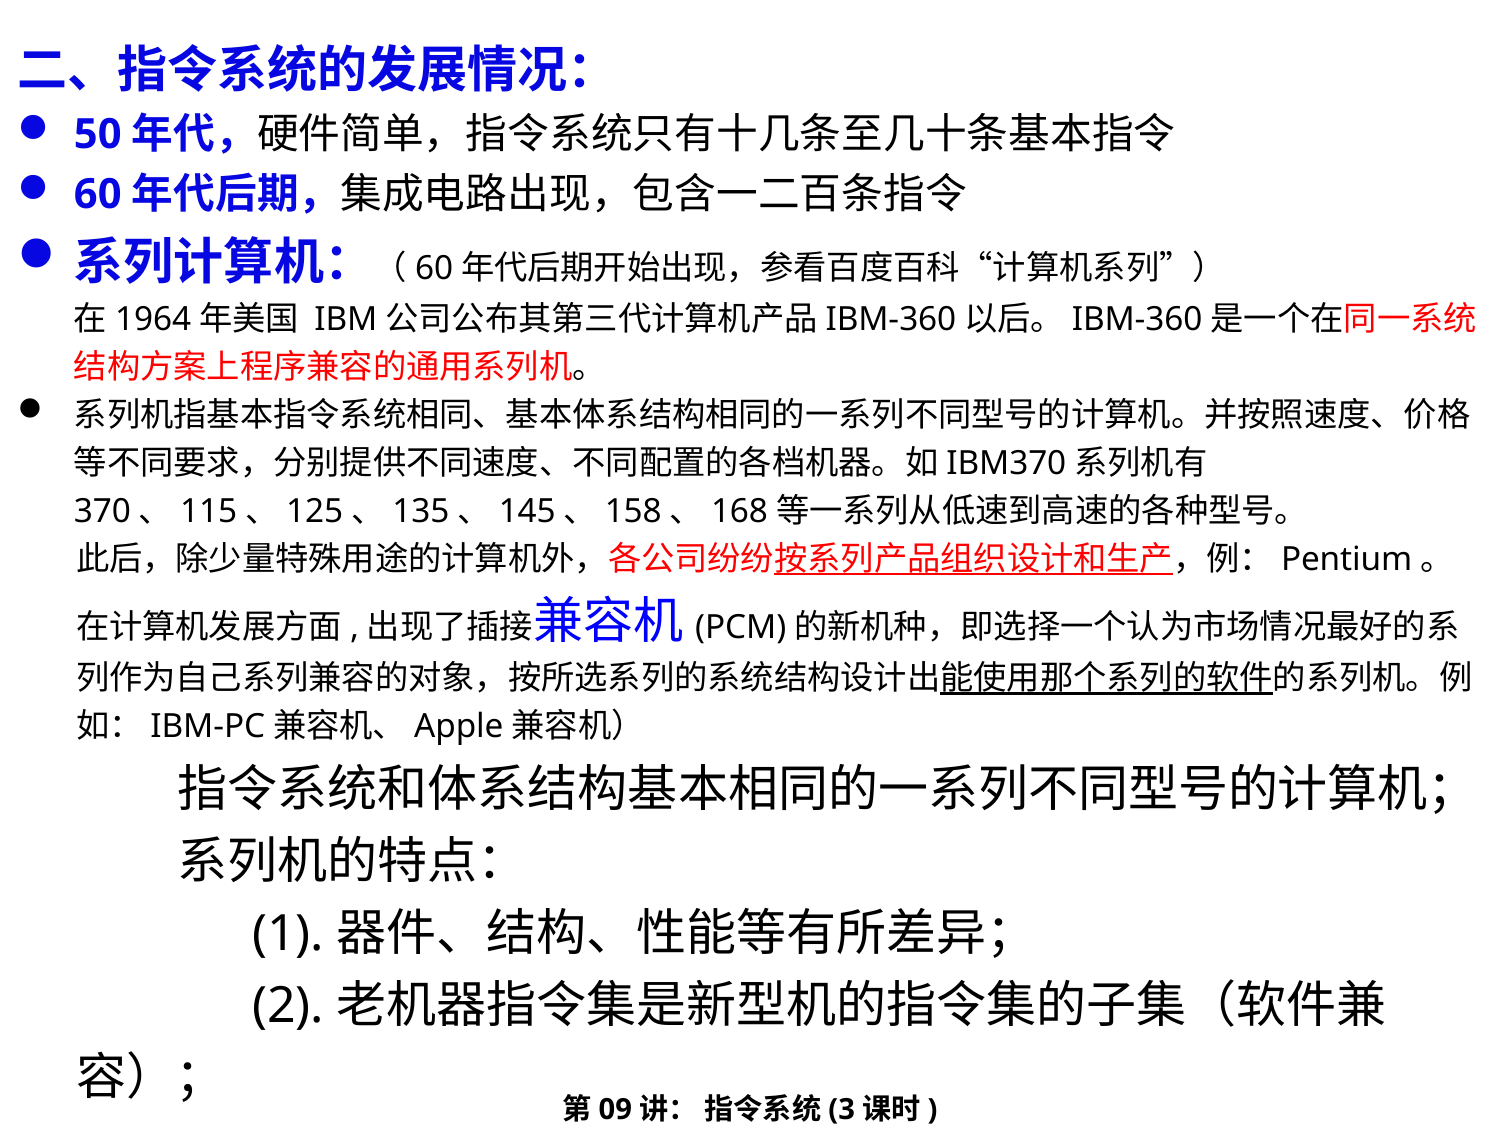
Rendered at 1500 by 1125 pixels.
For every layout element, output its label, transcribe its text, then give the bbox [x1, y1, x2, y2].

text_box 第09讲： 指令系统(3课时) [0, 1090, 1500, 1125]
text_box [674, 544, 826, 581]
text_box 二、指令系统的发展情况： 50年代，硬件简单，指令系统只有十几条至几十条基本指令 60年代后期，集成电路出现，包含一二百条指令 系列计算机：（60年代后期开始出现，参看百度百科“计算机系列”） 在1964年美国 IBM公司公布其第三代计算机产品IBM-360以后。IBM-360是一个在同一系统结构方案上程序兼容的通用系列机。 系列机指基本指令系统相同、基本体系结构相同的一系列不同型号的计算机。并按照速度、价格等不同要求，分别提供不同速度、不同配置的各档机器。如IBM370系列机有370、115、125、135、145、158、168等一系列从低速到高速的各种型号。 此后，除少量特殊用途的计算机外，各公司纷纷按系列产品组织设计和生产，例：Pentium。 在计算机发展方面,出现了插接兼容机(PCM)的新机种，即选择一个认为市场情况最好的系列作为自己系列兼容的对象，按所选系列的系统结构设计出能使用那个系列的软件的系列机。例如：IBM-PC兼容机、Apple兼容机） 指令系统和体系结构基本相同的一系列不同型号的计算机； 系列机的特点： (1).器件、结构、性能等有所差异； (2).老机器指令集是新型机的指令集的子集（软件兼容）； [17, 25, 1483, 1090]
